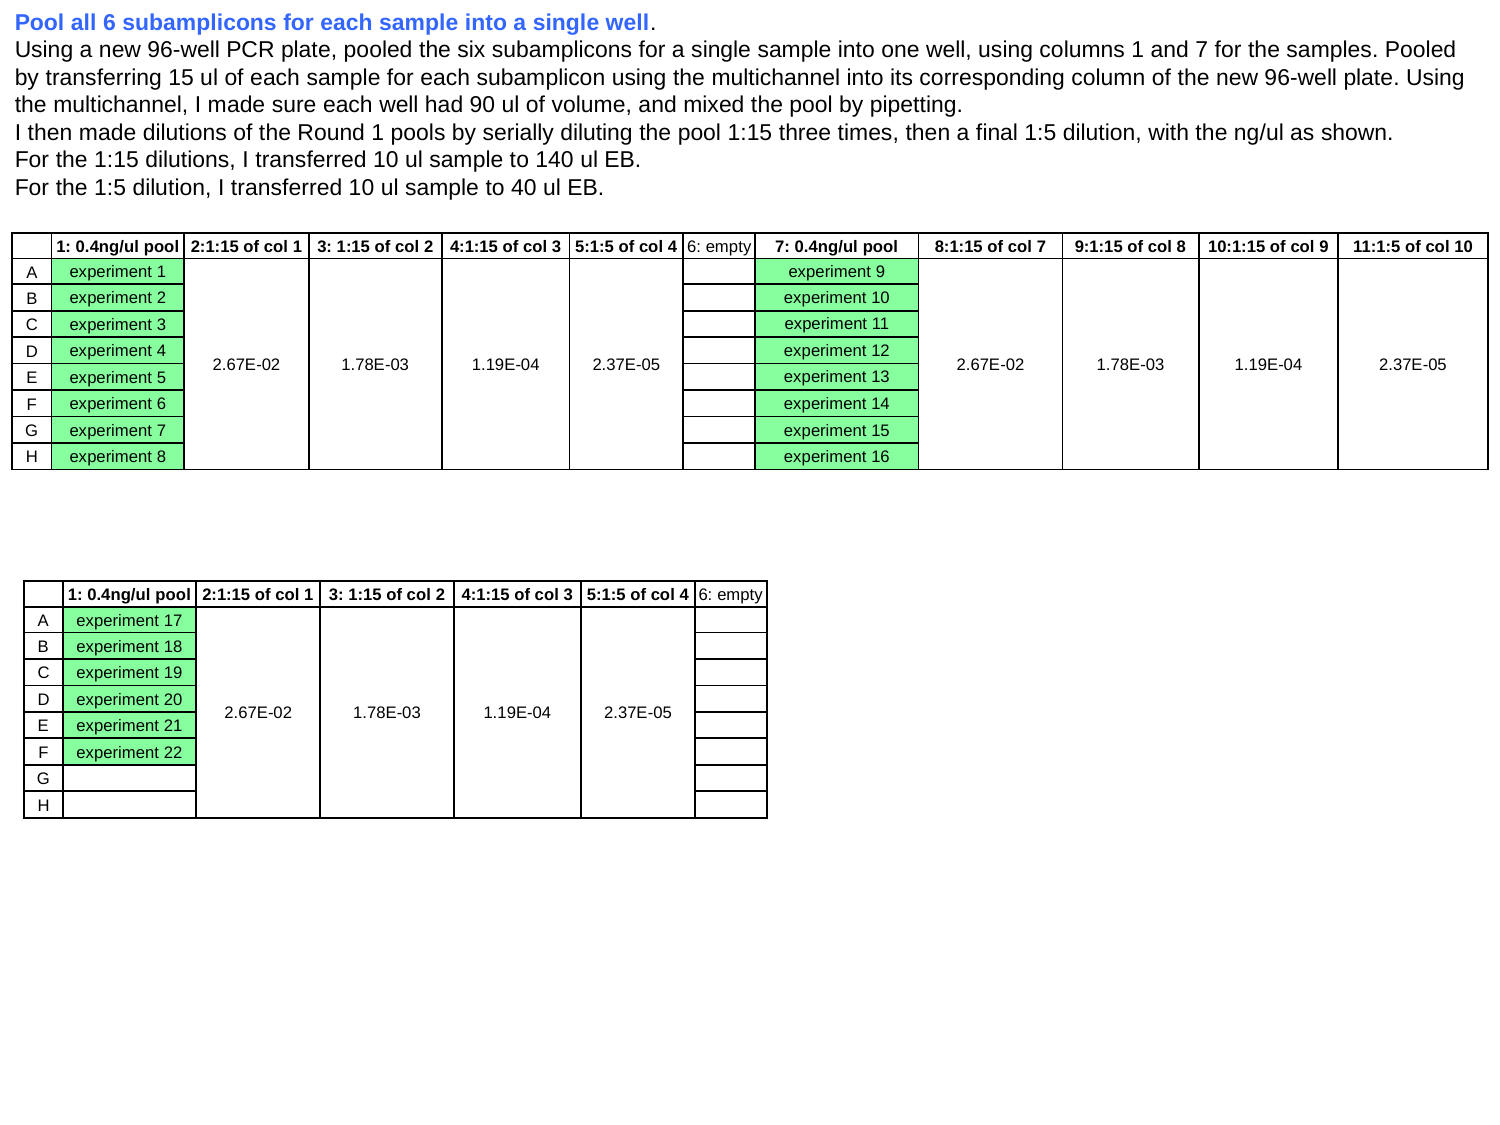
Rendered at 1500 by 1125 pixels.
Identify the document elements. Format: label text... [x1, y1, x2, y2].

table_header 7: 0.4ng/ul pool [756, 234, 918, 258]
table_cell 2.67E-02 [197, 608, 319, 817]
table_cell experiment 7 [52, 417, 183, 442]
table_header 3: 1:15 of col 2 [310, 234, 441, 258]
table_cell experiment 8 [52, 444, 183, 469]
table_cell experiment 11 [756, 312, 918, 336]
table_cell experiment 22 [64, 739, 195, 764]
table_cell [696, 713, 766, 737]
table_cell 2.67E-02 [185, 259, 308, 469]
table_header 9:1:15 of col 8 [1063, 234, 1198, 258]
table_header 2:1:15 of col 1 [185, 234, 308, 258]
table_cell [696, 766, 766, 790]
table_cell experiment 13 [756, 364, 918, 389]
table_cell experiment 18 [64, 633, 195, 658]
table_cell experiment 5 [52, 364, 183, 389]
table_cell [684, 259, 754, 283]
table_cell H [25, 792, 62, 817]
table_cell 1.19E-04 [443, 259, 569, 469]
table_cell experiment 10 [756, 285, 918, 310]
table_cell B [25, 633, 62, 658]
table_header 4:1:15 of col 3 [443, 234, 569, 258]
table_cell experiment 16 [756, 444, 918, 469]
table_cell 1.78E-03 [310, 259, 441, 469]
table_cell [684, 312, 754, 336]
table_cell F [25, 739, 62, 764]
table_cell [696, 739, 766, 764]
table_cell 2.37E-05 [1339, 259, 1487, 469]
table_cell [696, 792, 766, 817]
table_cell H [13, 444, 51, 469]
table_header 2:1:15 of col 1 [197, 582, 319, 606]
table_header 10:1:15 of col 9 [1200, 234, 1337, 258]
table_cell [684, 338, 754, 363]
table_cell experiment 17 [64, 608, 195, 632]
table_cell experiment 2 [52, 285, 183, 310]
table_cell [684, 417, 754, 442]
table_cell E [13, 364, 51, 389]
table_cell experiment 9 [756, 259, 918, 283]
table_cell experiment 21 [64, 713, 195, 737]
table_cell 1.78E-03 [1063, 259, 1198, 469]
table_cell experiment 3 [52, 312, 183, 336]
table_cell A [25, 608, 62, 632]
table_cell [684, 444, 754, 469]
table_cell [696, 660, 766, 685]
table_cell experiment 19 [64, 660, 195, 685]
table_header 8:1:15 of col 7 [919, 234, 1062, 258]
table_cell experiment 4 [52, 338, 183, 363]
table_header 6: empty [684, 234, 754, 258]
table_cell [684, 285, 754, 310]
table_cell experiment 20 [64, 686, 195, 711]
table_cell [696, 686, 766, 711]
table_cell 1.19E-04 [1200, 259, 1337, 469]
table_header 1: 0.4ng/ul pool [52, 234, 183, 258]
table_header 3: 1:15 of col 2 [321, 582, 453, 606]
table_cell [684, 364, 754, 389]
table_cell D [13, 338, 51, 363]
text_box Pool all 6 subamplicons for each sample into a single well. Using a new 96-well PCR plate, pooled the six subamplicons for a single sample into one well, using columns 1 and 7 for the samples. Pooled by transferring 15 ul of each sample for each subamplicon using the multichannel into its corresponding column of the new 96-well plate. Using the multichannel, I made sure each well had 90 ul of volume, and mixed the pool by pipetting. I then made dilutions of the Round 1 pools by serially diluting the pool 1:15 three times, then a final 1:5 dilution, with the ng/ul as shown. For the 1:15 dilutions, I transferred 10 ul sample to 140 ul EB. For the 1:5 dilution, I transferred 10 ul sample to 40 ul EB. [0, 0, 1500, 207]
table_header 1: 0.4ng/ul pool [64, 582, 195, 606]
table_header 6: empty [696, 582, 766, 606]
table_cell 2.67E-02 [919, 259, 1062, 469]
table_cell A [13, 259, 51, 283]
table_cell D [25, 686, 62, 711]
table_cell F [13, 391, 51, 416]
table_cell experiment 1 [52, 259, 183, 283]
table_cell 2.37E-05 [582, 608, 694, 817]
table_cell G [13, 417, 51, 442]
table_cell C [13, 312, 51, 336]
table_cell experiment 15 [756, 417, 918, 442]
table_cell [696, 608, 766, 632]
table_header 11:1:5 of col 10 [1339, 234, 1487, 258]
table_cell experiment 14 [756, 391, 918, 416]
table_header 5:1:5 of col 4 [570, 234, 682, 258]
table_cell [696, 633, 766, 658]
table_cell 1.78E-03 [321, 608, 453, 817]
table_cell E [25, 713, 62, 737]
table_header 5:1:5 of col 4 [582, 582, 694, 606]
table_cell 1.19E-04 [455, 608, 580, 817]
table_cell [64, 766, 195, 790]
table_cell C [25, 660, 62, 685]
table_cell experiment 12 [756, 338, 918, 363]
table_cell [64, 792, 195, 817]
table_header [25, 582, 62, 606]
table_header 4:1:15 of col 3 [455, 582, 580, 606]
table_cell experiment 6 [52, 391, 183, 416]
table_header [13, 234, 51, 258]
table_cell [684, 391, 754, 416]
table_cell 2.37E-05 [570, 259, 682, 469]
table_cell G [25, 766, 62, 790]
table_cell B [13, 285, 51, 310]
